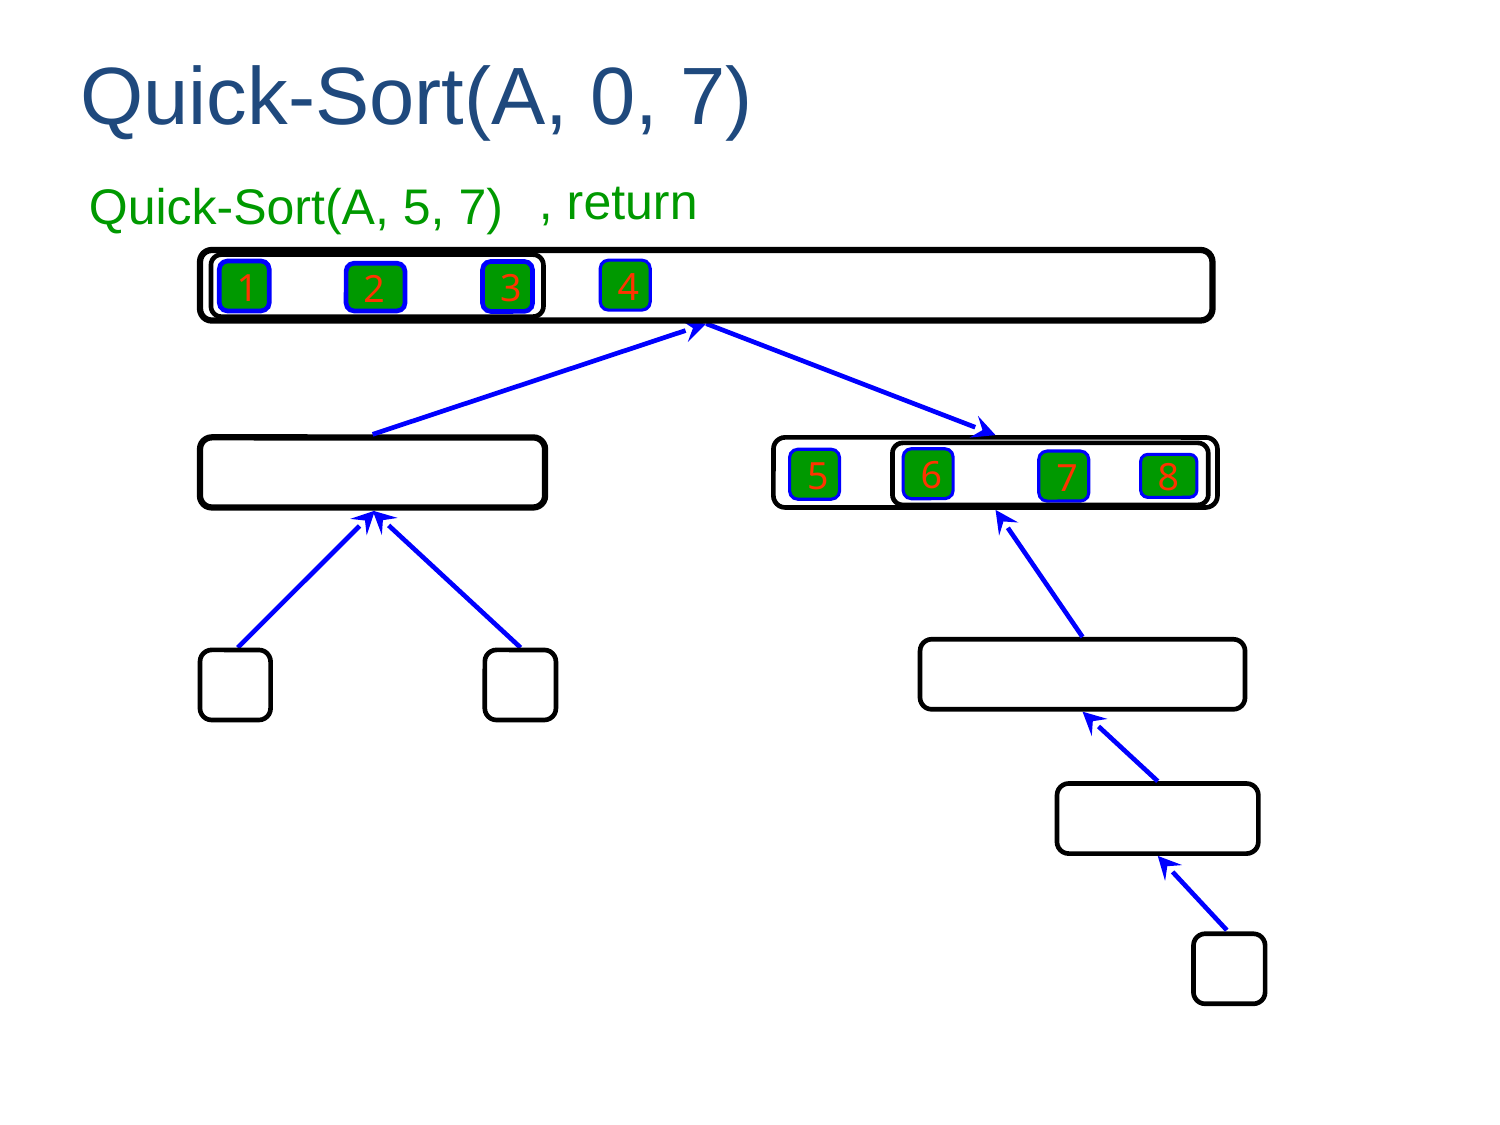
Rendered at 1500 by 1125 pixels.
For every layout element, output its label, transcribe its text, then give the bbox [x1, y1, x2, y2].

text_box [773, 443, 901, 508]
text_box [1056, 783, 1259, 854]
text_box , return [523, 162, 891, 238]
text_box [902, 448, 1198, 502]
text_box [1193, 933, 1266, 1004]
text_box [372, 510, 521, 648]
text_box 5 [789, 449, 840, 500]
text_box 4 [600, 260, 651, 311]
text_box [372, 323, 705, 435]
text_box [892, 442, 1209, 505]
text_box [484, 649, 556, 721]
text_box [200, 249, 1213, 321]
text_box [199, 649, 271, 721]
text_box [210, 254, 544, 317]
text_box [995, 437, 1218, 508]
text_box [199, 437, 546, 508]
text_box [1157, 855, 1228, 931]
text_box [995, 510, 1083, 638]
text_box [920, 639, 1246, 710]
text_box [237, 510, 370, 648]
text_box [1082, 711, 1158, 782]
text_box Quick-Sort(A, 5, 7) [73, 167, 576, 243]
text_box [705, 323, 996, 436]
text_box Quick-Sort(A, 0, 7) [65, 52, 1303, 149]
